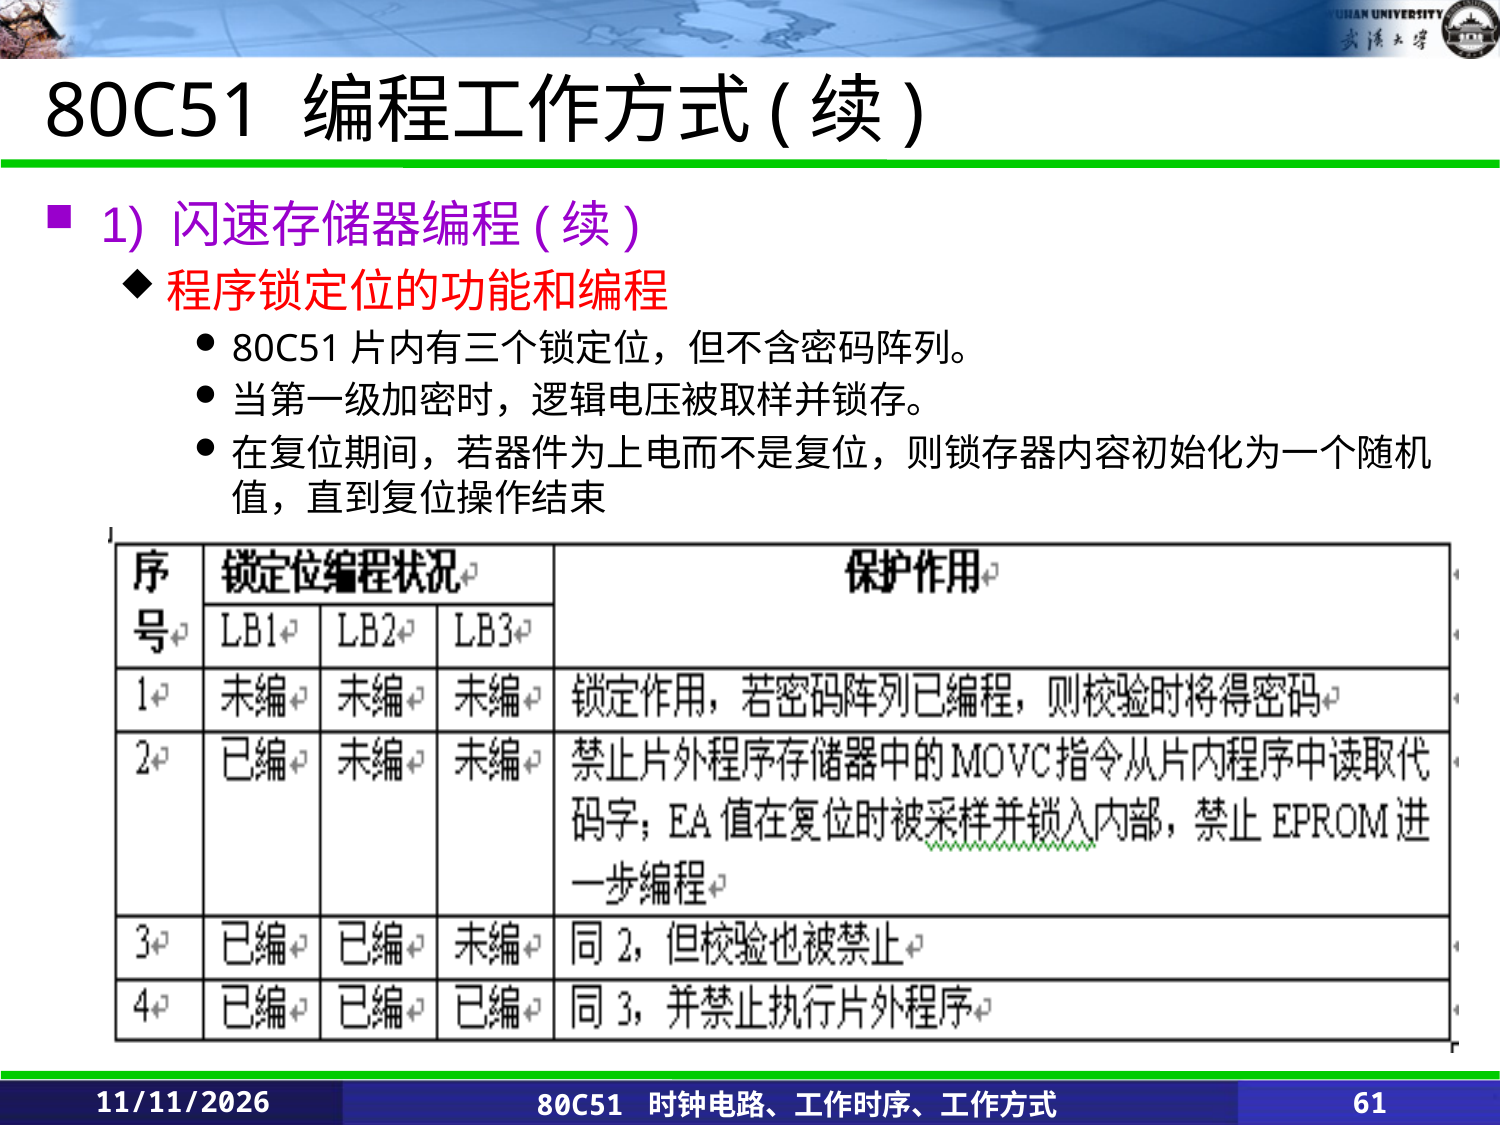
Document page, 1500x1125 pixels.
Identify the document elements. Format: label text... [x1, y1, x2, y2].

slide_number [29, 1082, 337, 1125]
slide_number 61 [1258, 1084, 1483, 1125]
title 80C51 编程工作方式(续) [29, 52, 1483, 160]
picture [0, 1080, 1500, 1125]
list 1) 闪速存储器编程(续) 程序锁定位的功能和编程 80C51片内有三个锁定位，但不含密码阵列。 当第一级加密时，逻辑电压被取样并锁存。 在复位期间，若器件为上电而不是复位，则锁存器内容初始化为一个随机值，直到复位操作结束 [29, 184, 1483, 1059]
footer 80C51 时钟电路、工作时序、工作方式 [348, 1083, 1247, 1124]
picture [0, 0, 1500, 59]
picture [108, 526, 1459, 1053]
